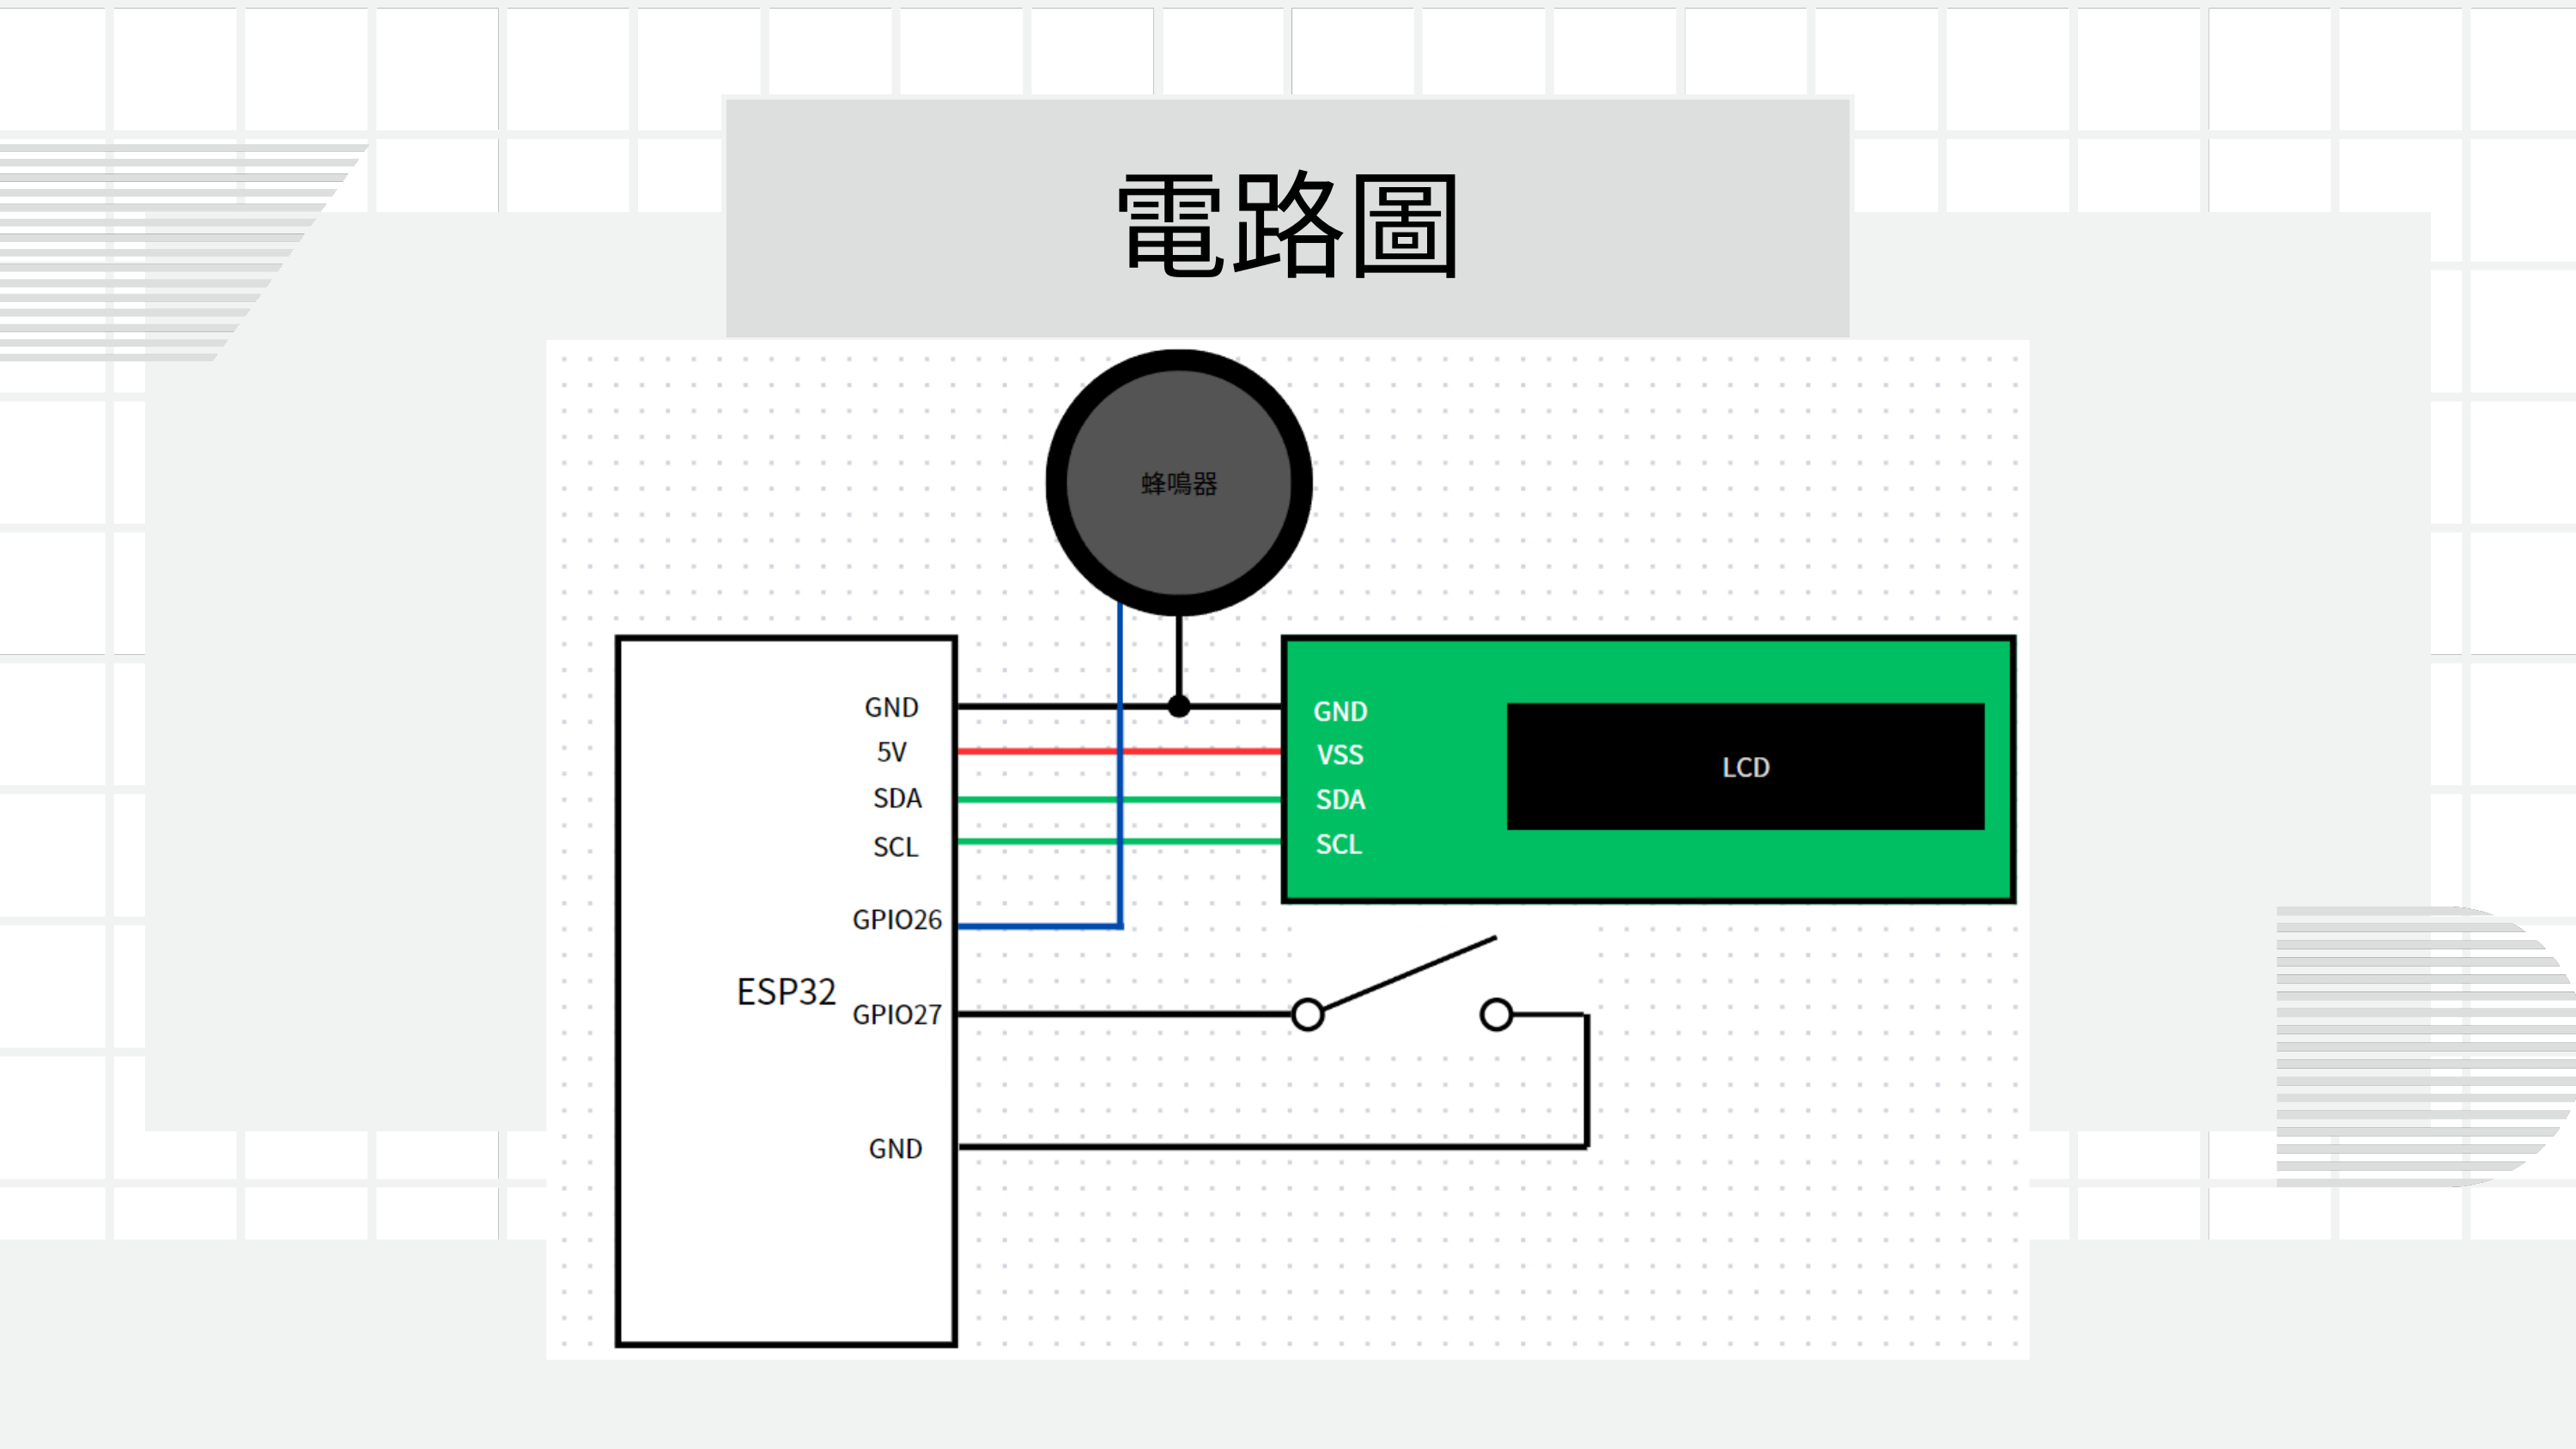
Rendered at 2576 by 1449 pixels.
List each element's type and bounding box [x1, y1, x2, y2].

text_box [723, 96, 1853, 341]
text_box [0, 1239, 2576, 1449]
text_box [0, 0, 2576, 1236]
text_box [144, 211, 2432, 1131]
